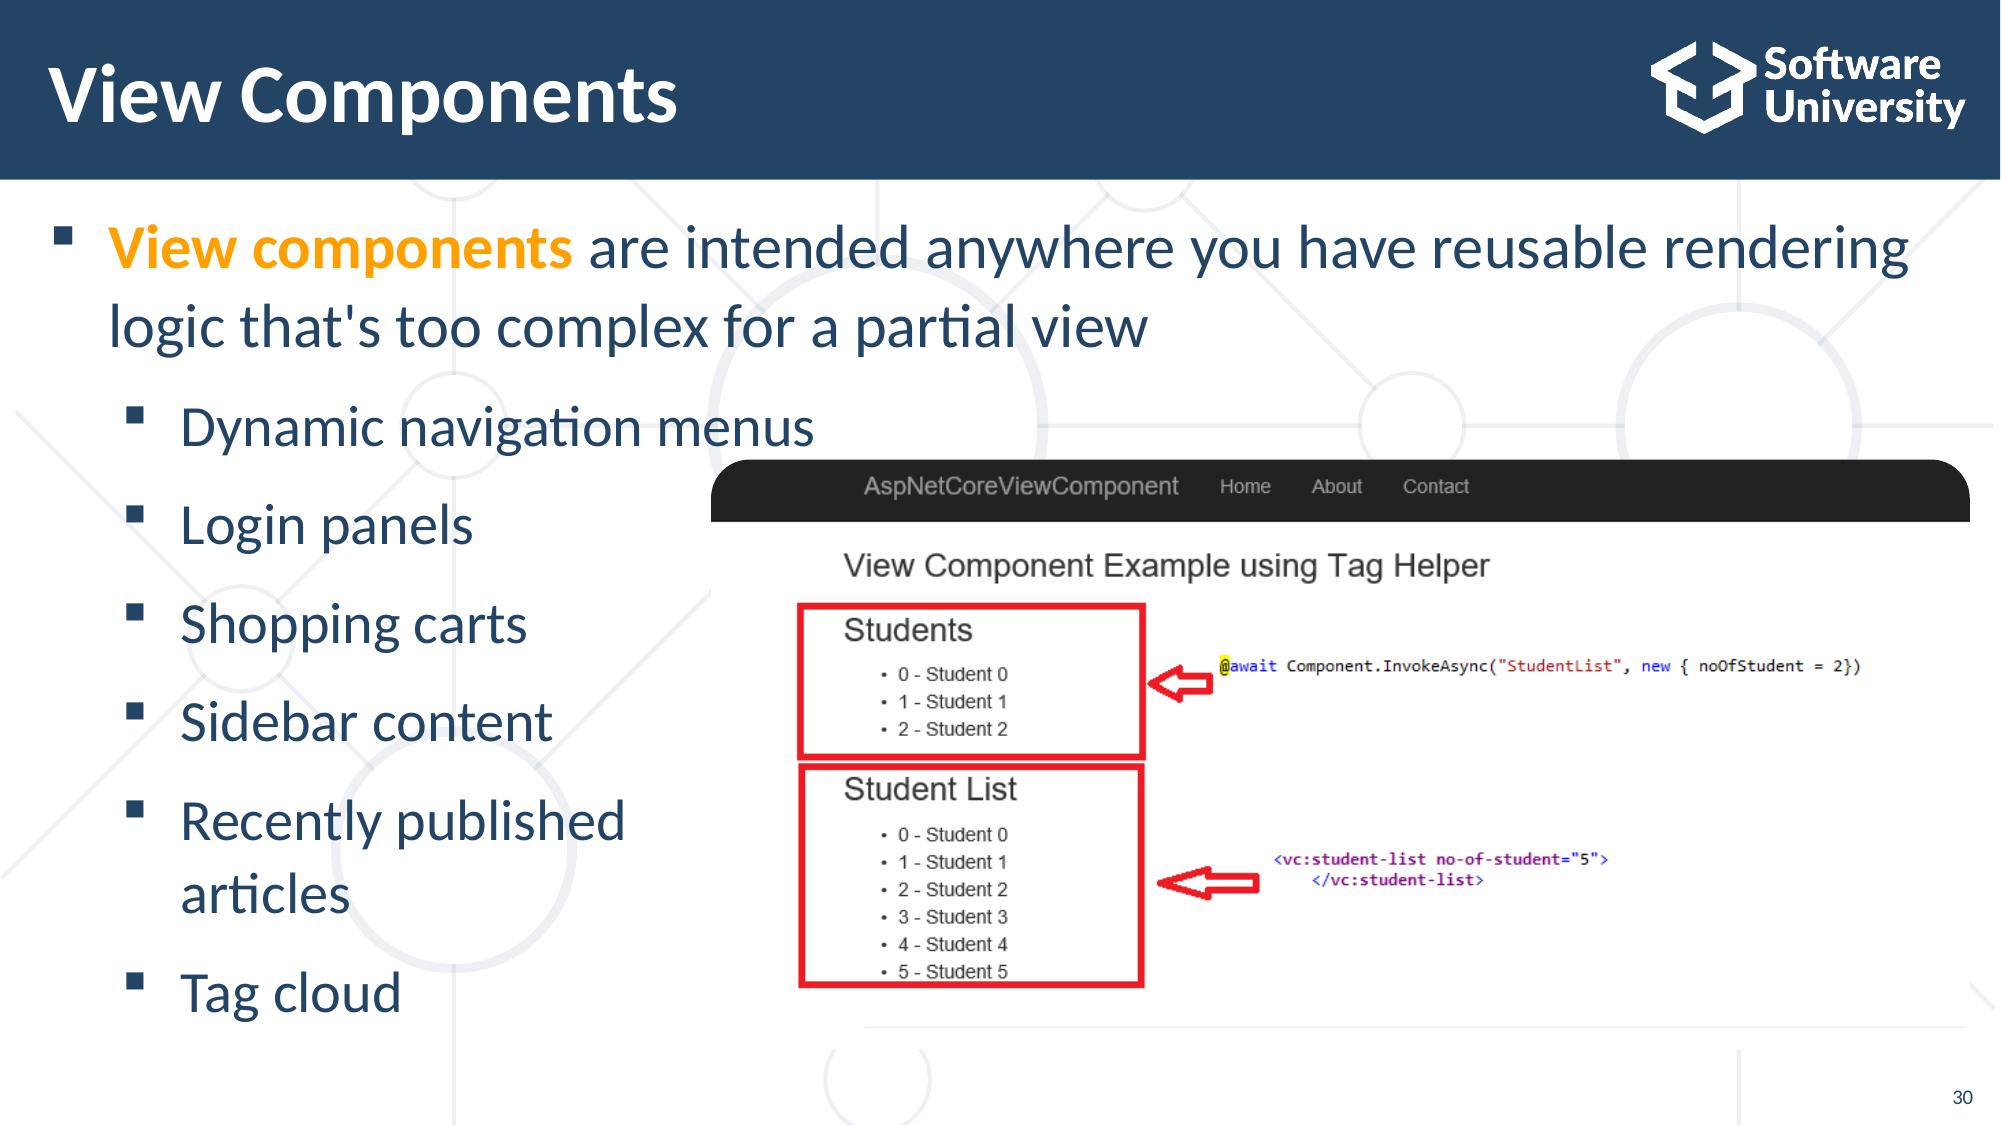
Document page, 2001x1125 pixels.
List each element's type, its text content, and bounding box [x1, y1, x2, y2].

picture [1651, 41, 1966, 134]
slide_number 30 [1927, 1067, 1989, 1117]
list View components are intended anywhere you have reusable rendering logic that's too complex for a partial view Dynamic navigation menus Login panels Shopping carts Sidebar content Recently published articles Tag cloud [31, 196, 1970, 1081]
title View Components [31, 16, 1625, 162]
picture [710, 459, 1971, 1050]
